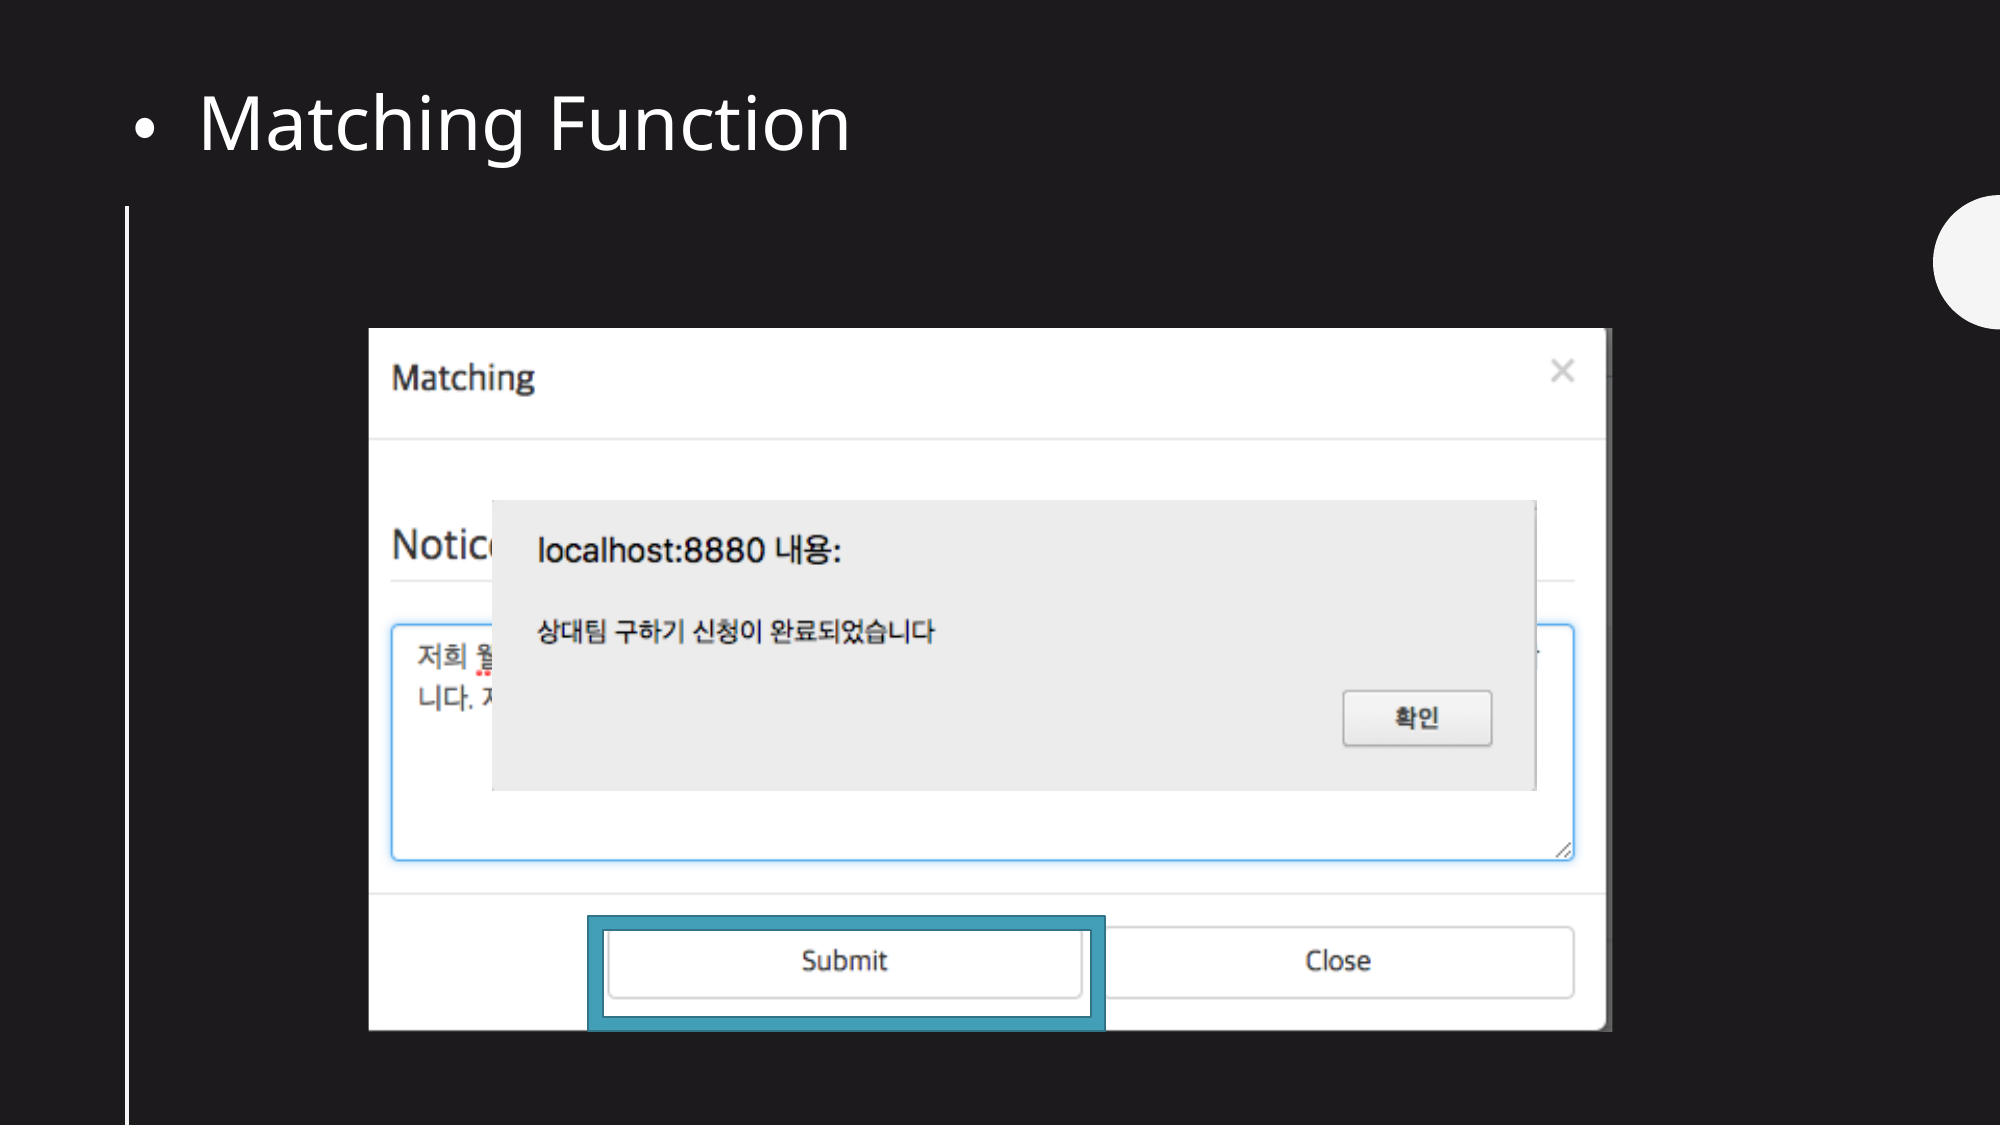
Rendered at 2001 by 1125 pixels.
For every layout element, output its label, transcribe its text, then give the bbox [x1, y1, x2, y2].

text_box ・ Matching Function [117, 67, 868, 173]
picture [368, 328, 1613, 1032]
